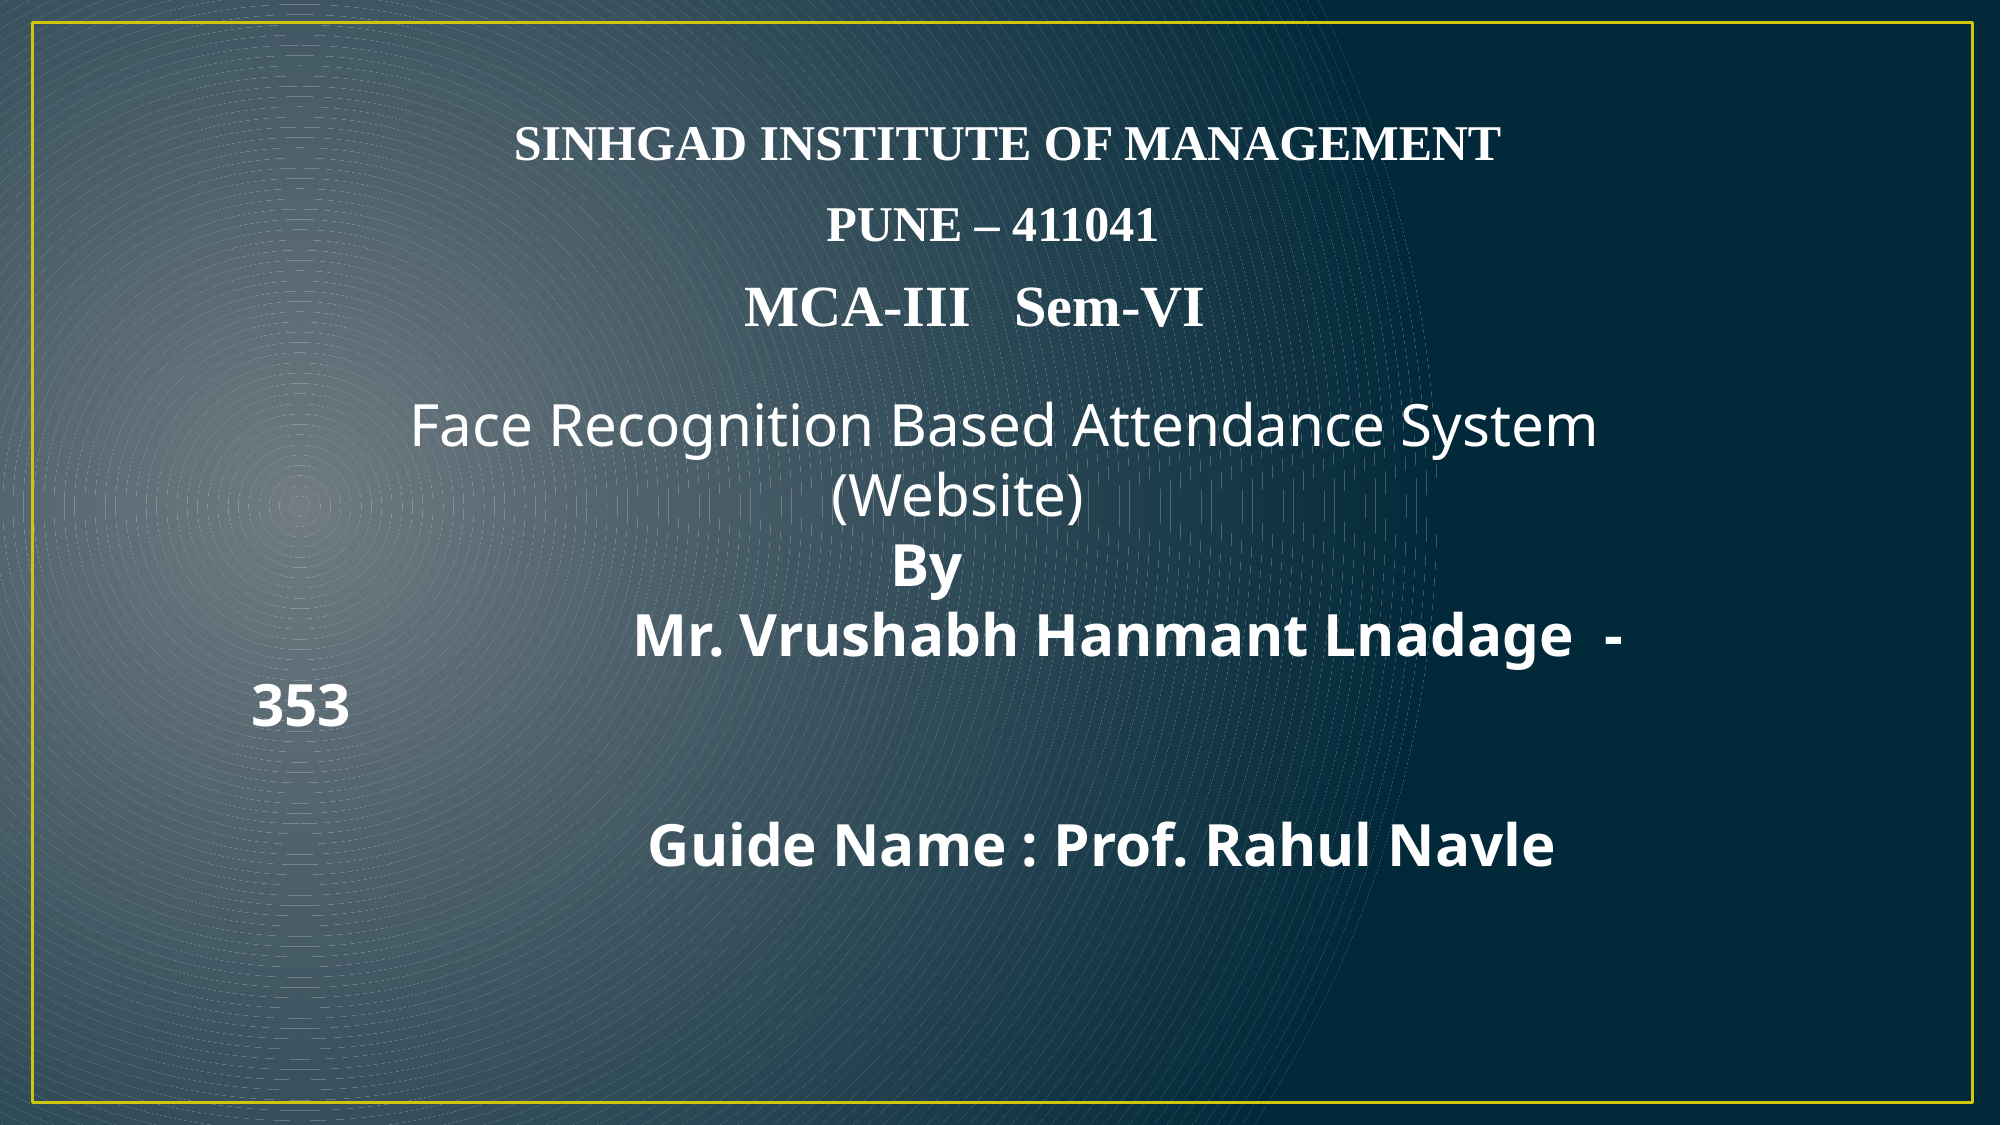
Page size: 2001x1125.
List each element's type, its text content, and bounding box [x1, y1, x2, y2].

text_box SINHGAD INSTITUTE OF MANAGEMENT PUNE – 411041 MCA-III Sem-VI Face Recognition Based Attendance System (Website) By Mr. Vrushabh Hanmant Lnadage - 353 Guide Name : Prof. Rahul Navle [236, 98, 1741, 976]
